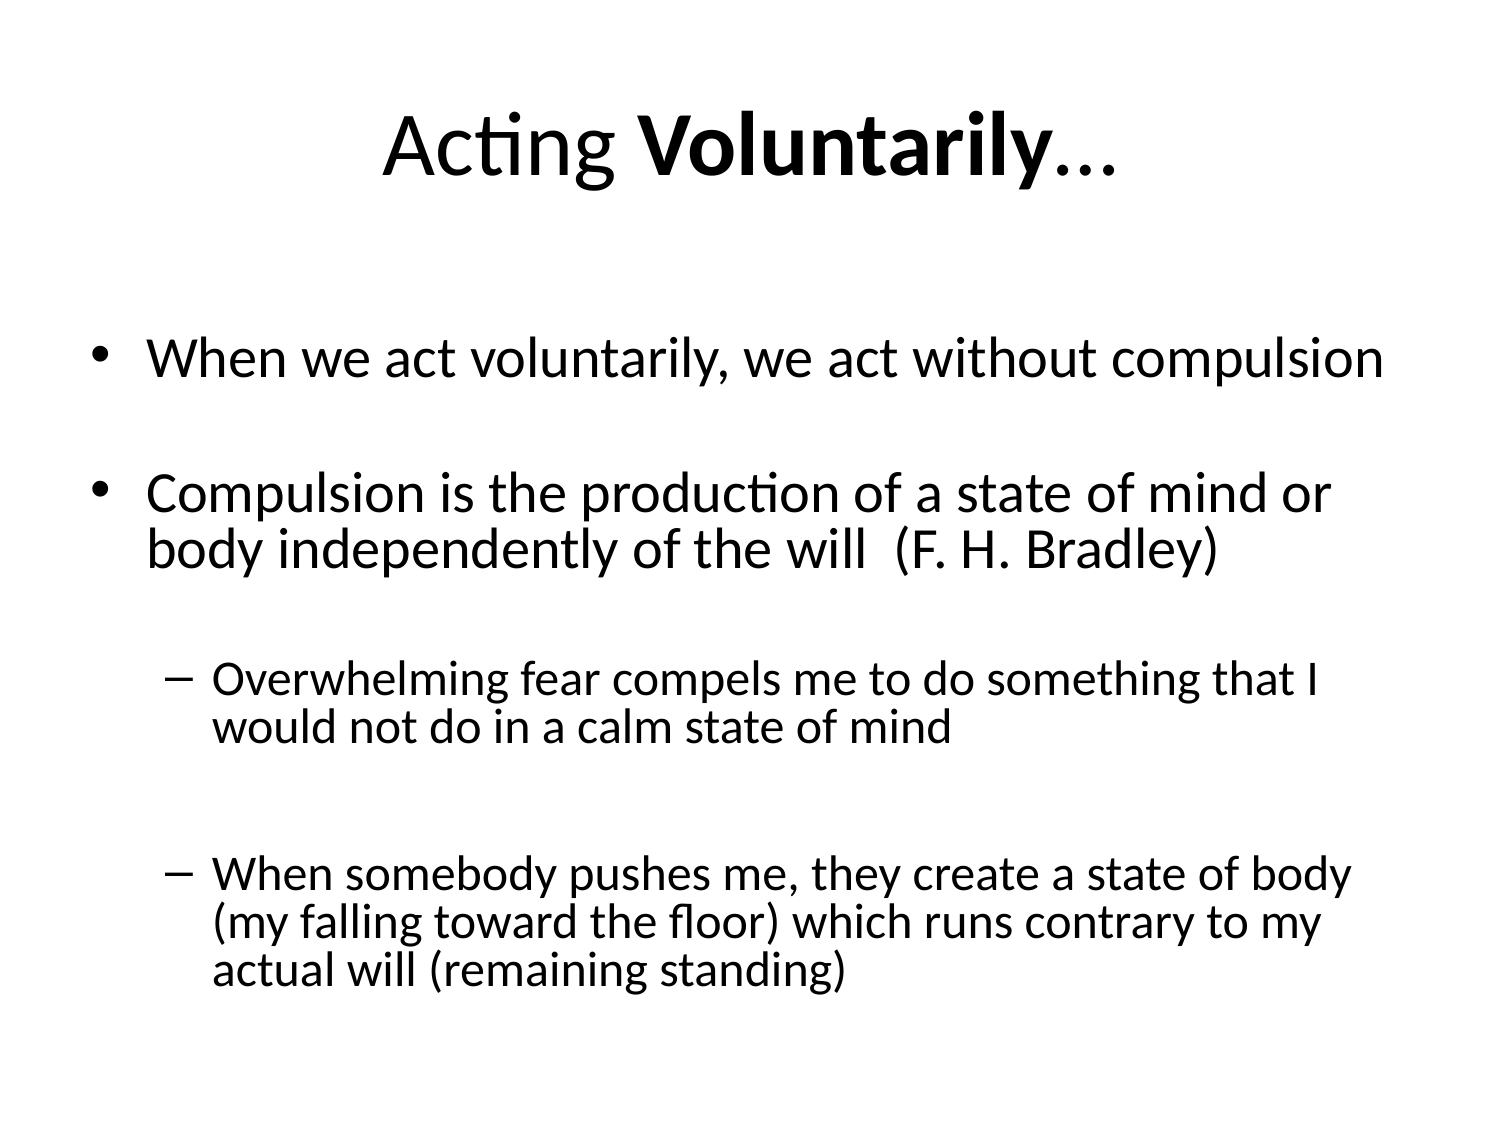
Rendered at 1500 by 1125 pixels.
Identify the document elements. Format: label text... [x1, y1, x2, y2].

title Acting Voluntarily… [75, 45, 1425, 233]
list When we act voluntarily, we act without compulsion Compulsion is the production of a state of mind or body independently of the will (F. H. Bradley) Overwhelming fear compels me to do something that I would not do in a calm state of mind When somebody pushes me, they create a state of body (my falling toward the floor) which runs contrary to my actual will (remaining standing) [75, 324, 1425, 1025]
